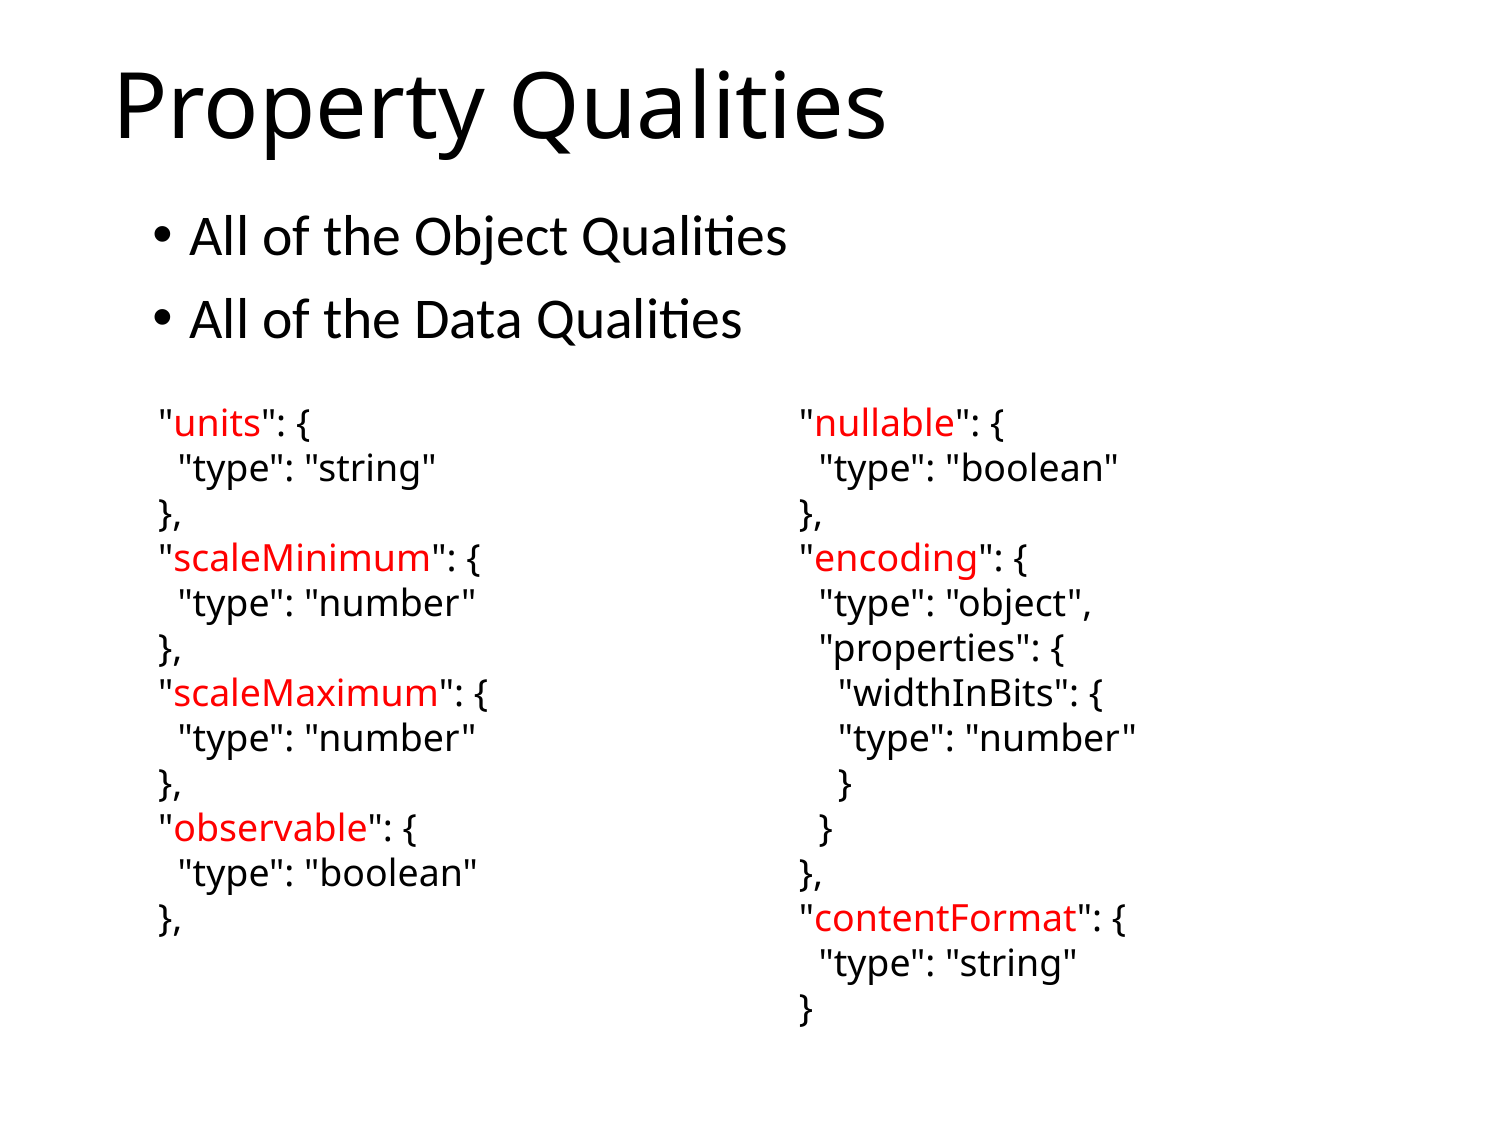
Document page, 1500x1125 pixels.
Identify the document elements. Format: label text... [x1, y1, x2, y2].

list All of the Object Qualities All of the Data Qualities [137, 198, 1432, 359]
text_box "units": { "type": "string" }, "scaleMinimum": { "type": "number" }, "scaleMaximum": { "type": "number" }, "observable": { "type": "boolean" }, [143, 392, 696, 947]
title Property Qualities [97, 0, 1391, 218]
text_box "nullable": { "type": "boolean" }, "encoding": { "type": "object", "properties": { "widthInBits": { "type": "number" } } }, "contentFormat": { "type": "string" } [784, 392, 1362, 1037]
